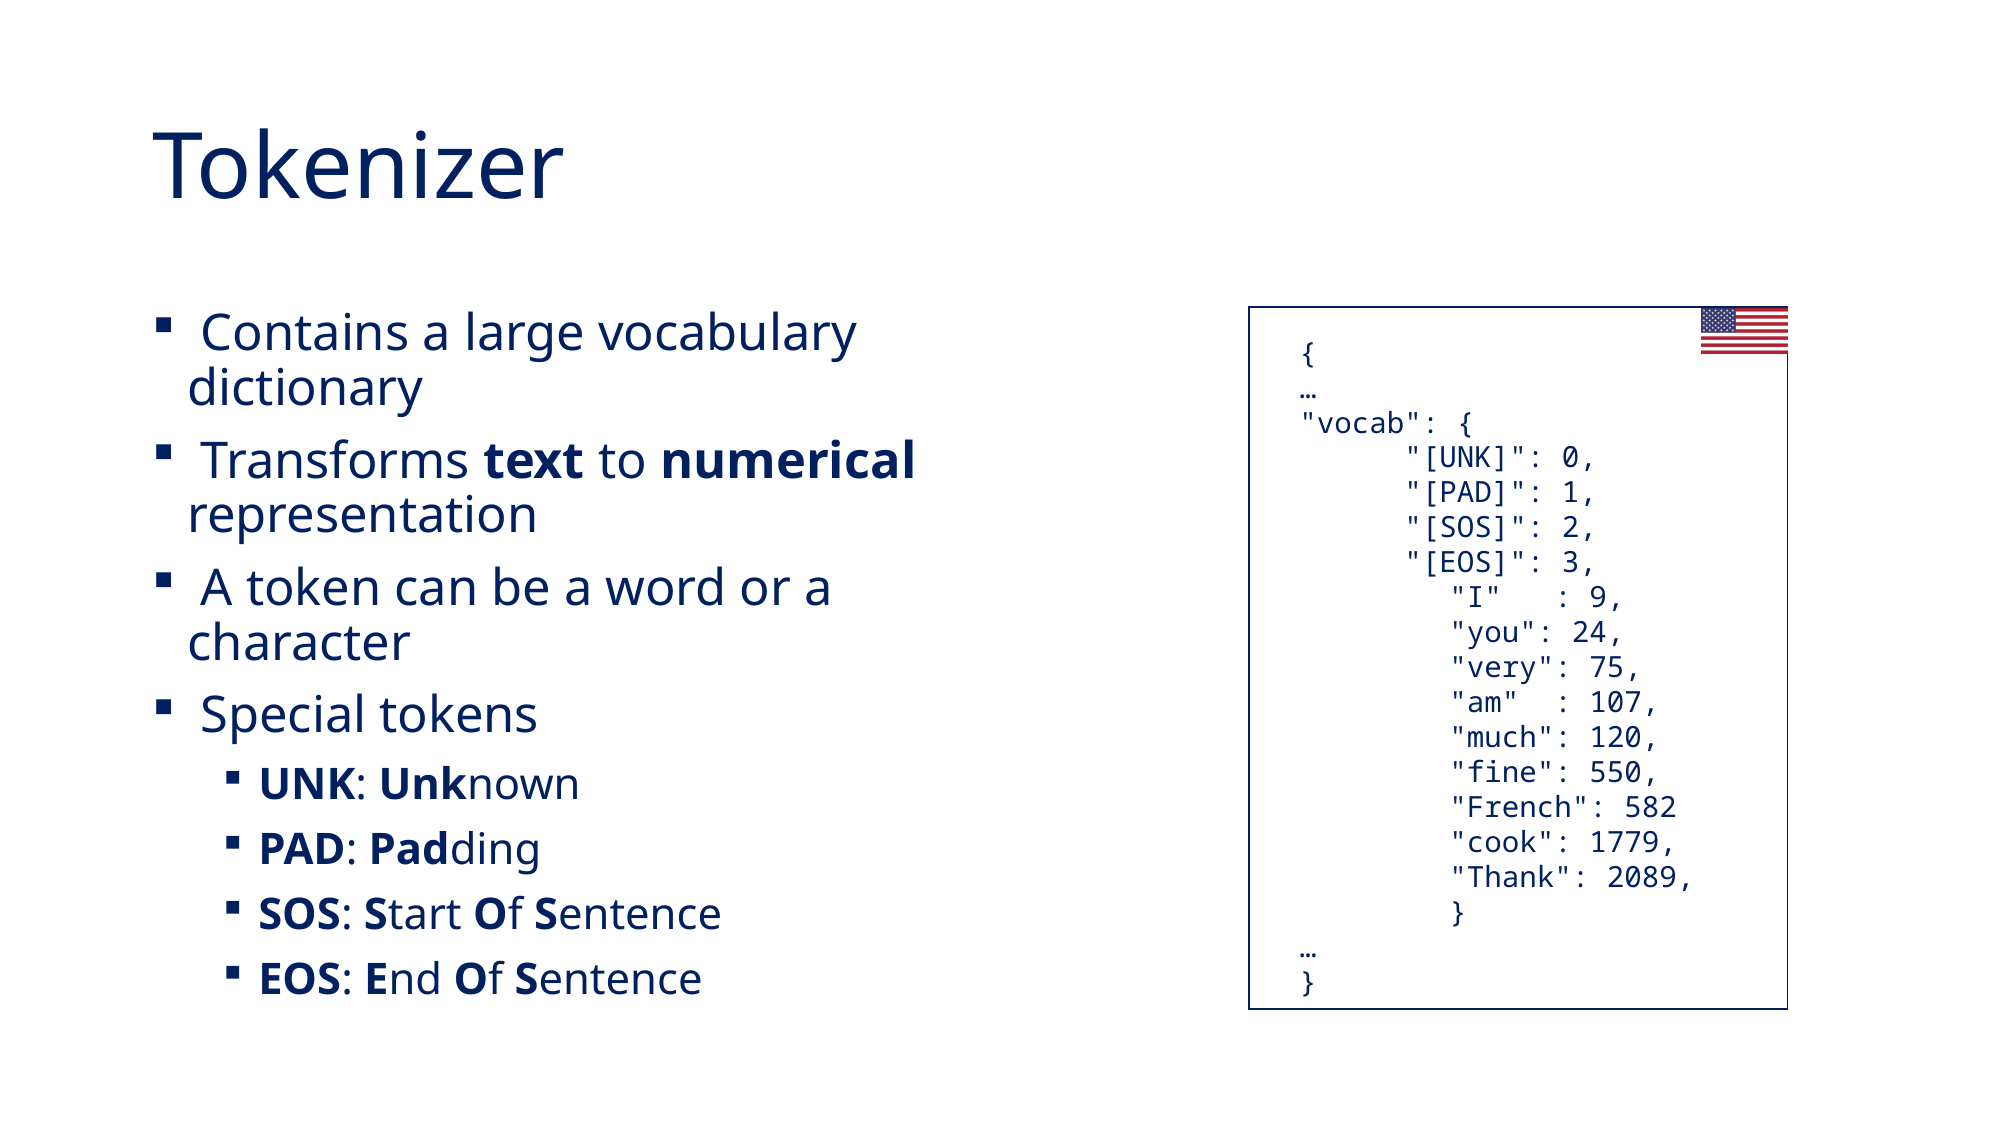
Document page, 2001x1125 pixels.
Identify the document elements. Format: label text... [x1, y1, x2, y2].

text_box [1248, 305, 1789, 1011]
title Tokenizer [137, 59, 1863, 278]
text_box { … "vocab": { "[UNK]": 0, "[PAD]": 1, "[SOS]": 2, "[EOS]": 3, "I" : 9, "you": 24, "very": 75, "am" : 107, "much": 120, "fine": 550, "French": 582 "cook": 1779, "Thank": 2089, } … } [1284, 326, 1710, 1006]
list Contains a large vocabulary dictionary Transforms text to numerical representation A token can be a word or a character Special tokens UNK: Unknown PAD: Padding SOS: Start Of Sentence EOS: End Of Sentence [137, 299, 988, 1014]
picture [1701, 307, 1788, 354]
